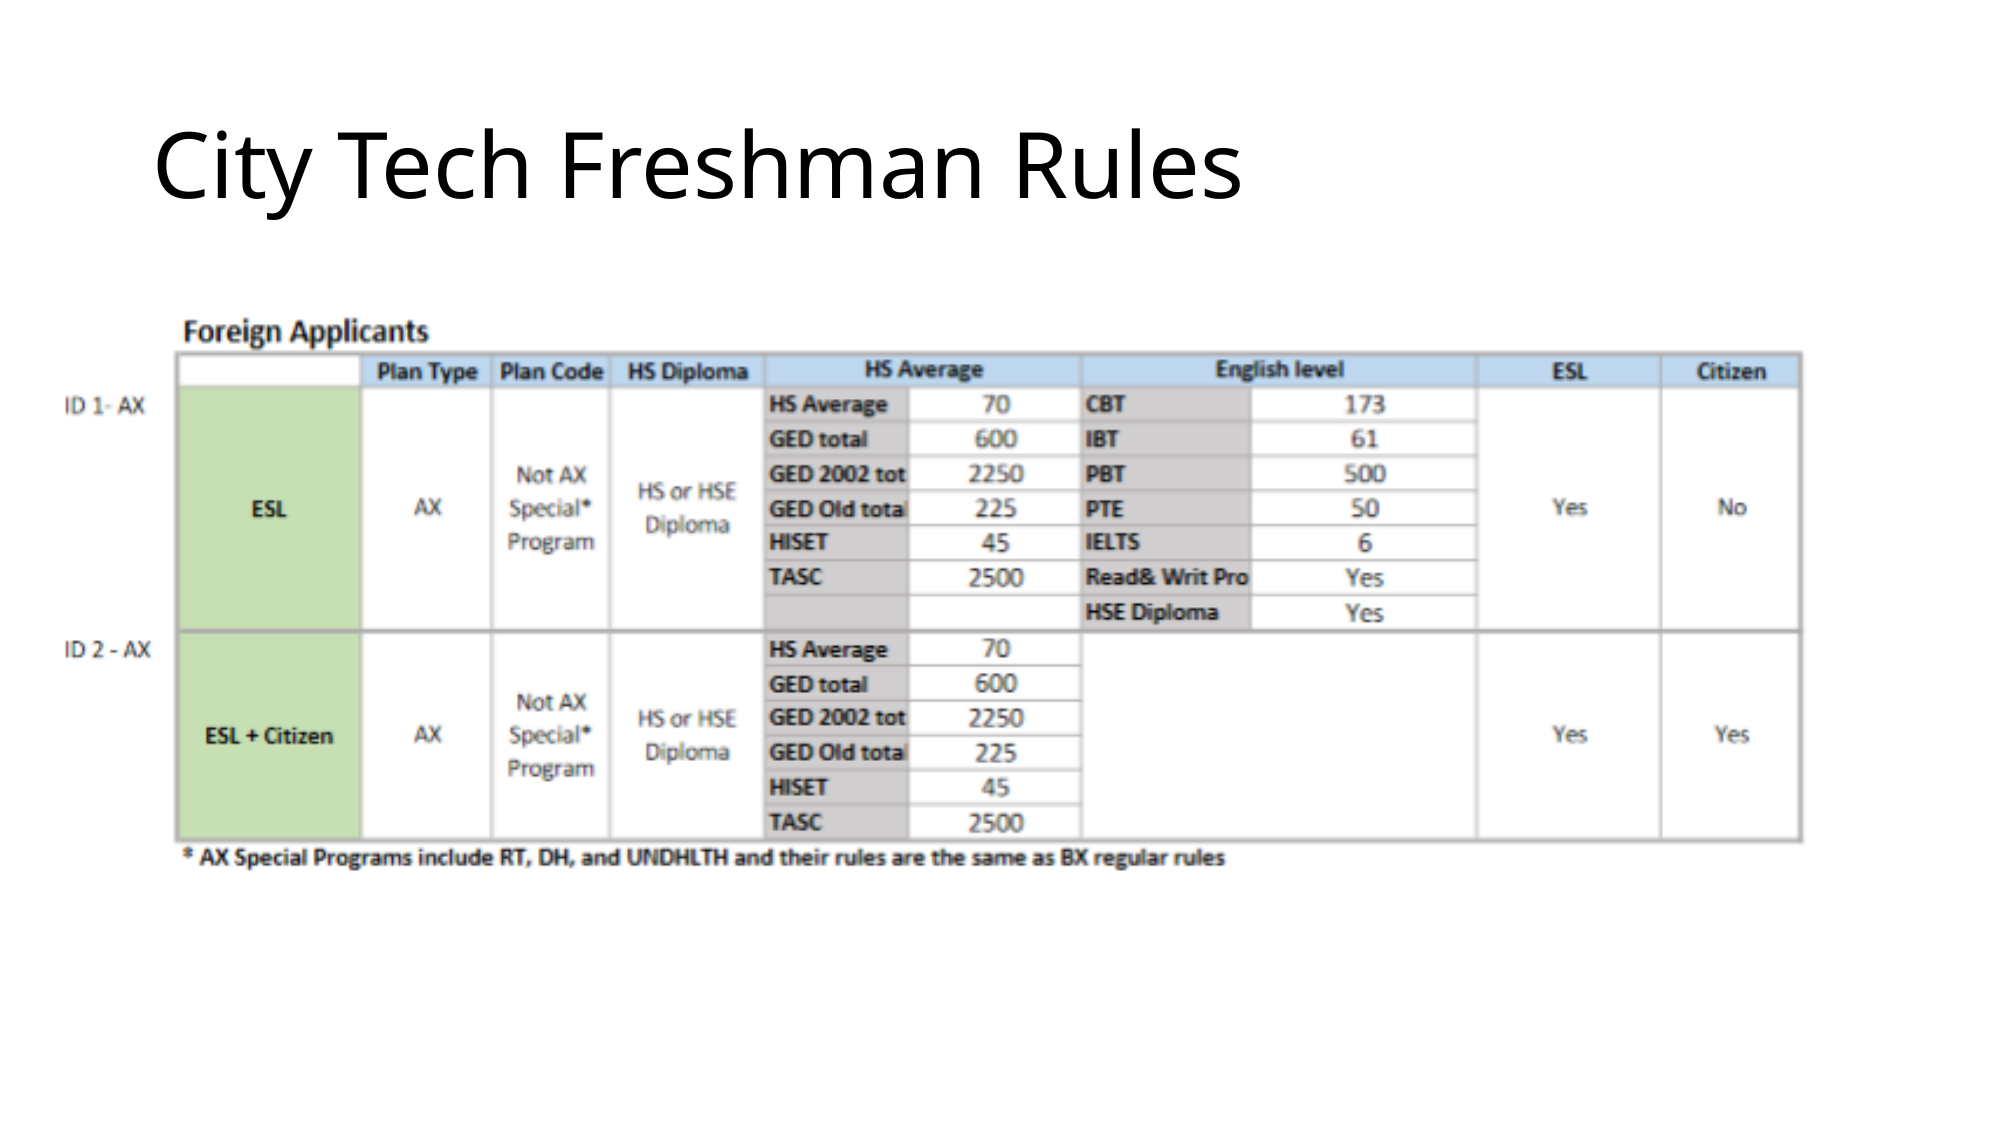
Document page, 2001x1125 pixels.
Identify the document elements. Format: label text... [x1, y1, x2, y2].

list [0, 302, 2000, 974]
title City Tech Freshman Rules [137, 59, 1863, 278]
